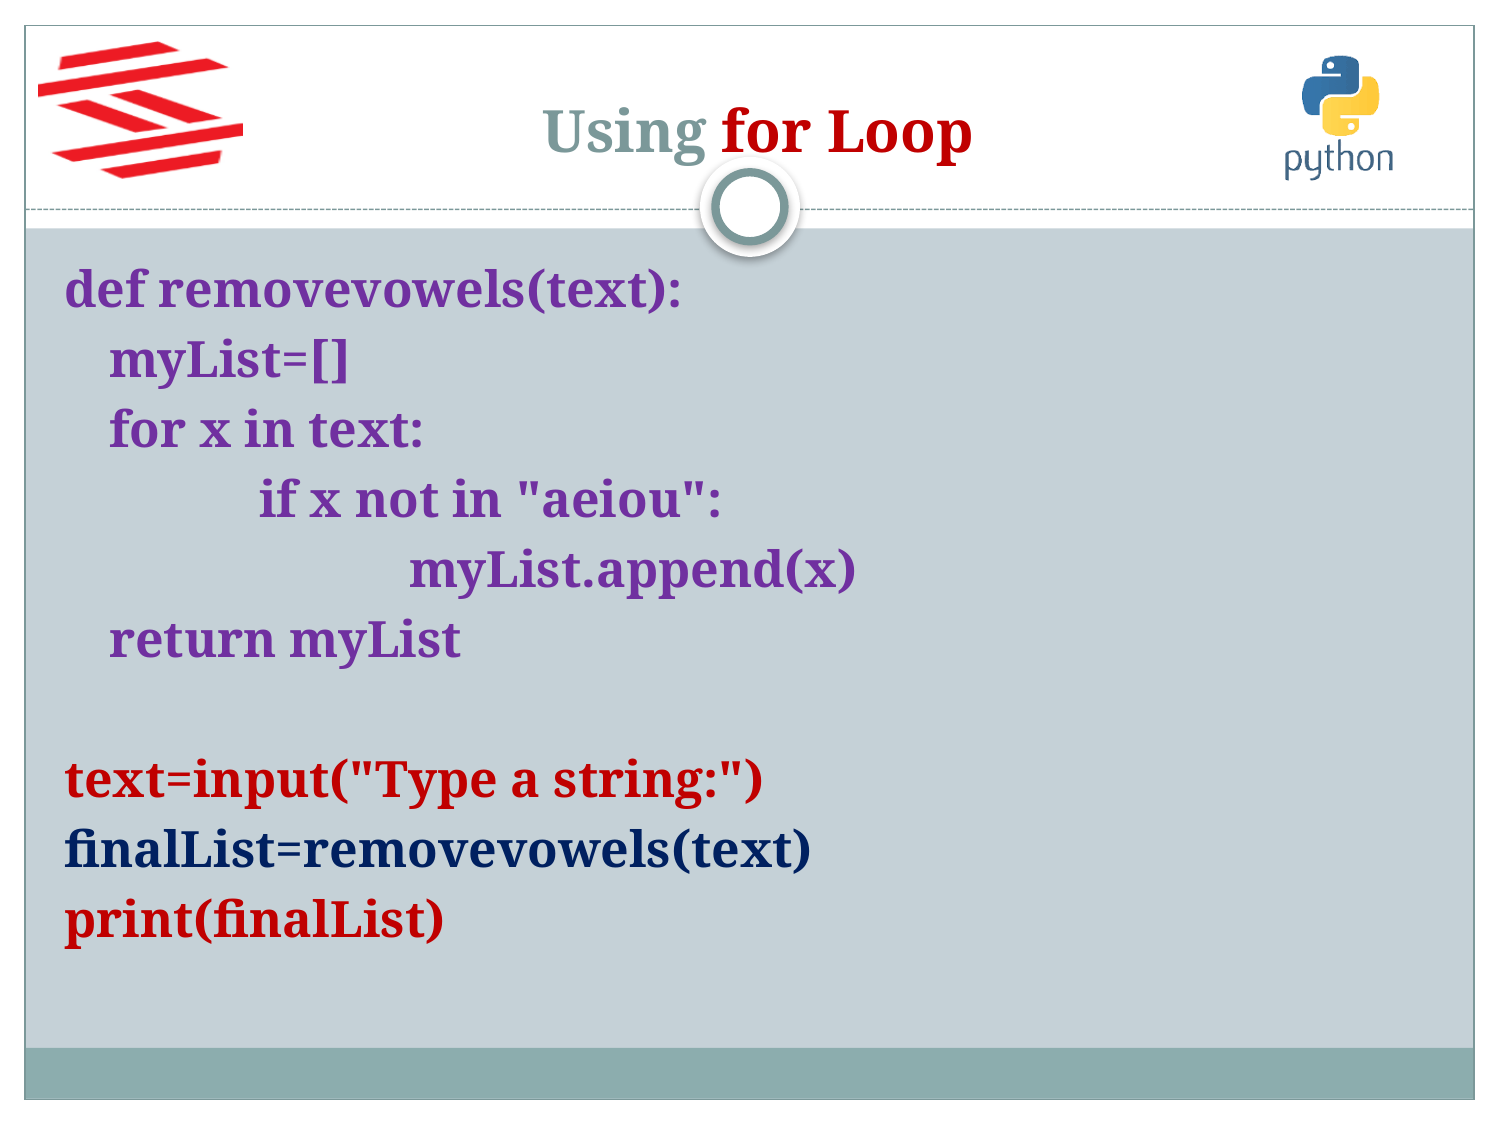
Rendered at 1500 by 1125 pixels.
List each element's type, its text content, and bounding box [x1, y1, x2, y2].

picture [1206, 53, 1471, 186]
title Using for Loop [248, 46, 1459, 172]
list def removevowels(text): myList=[] for x in text: if x not in "aeiou": myList.append(x) return myList text=input("Type a string:") finalList=removevowels(text) print(finalList) [49, 250, 1445, 1047]
picture [37, 40, 243, 185]
